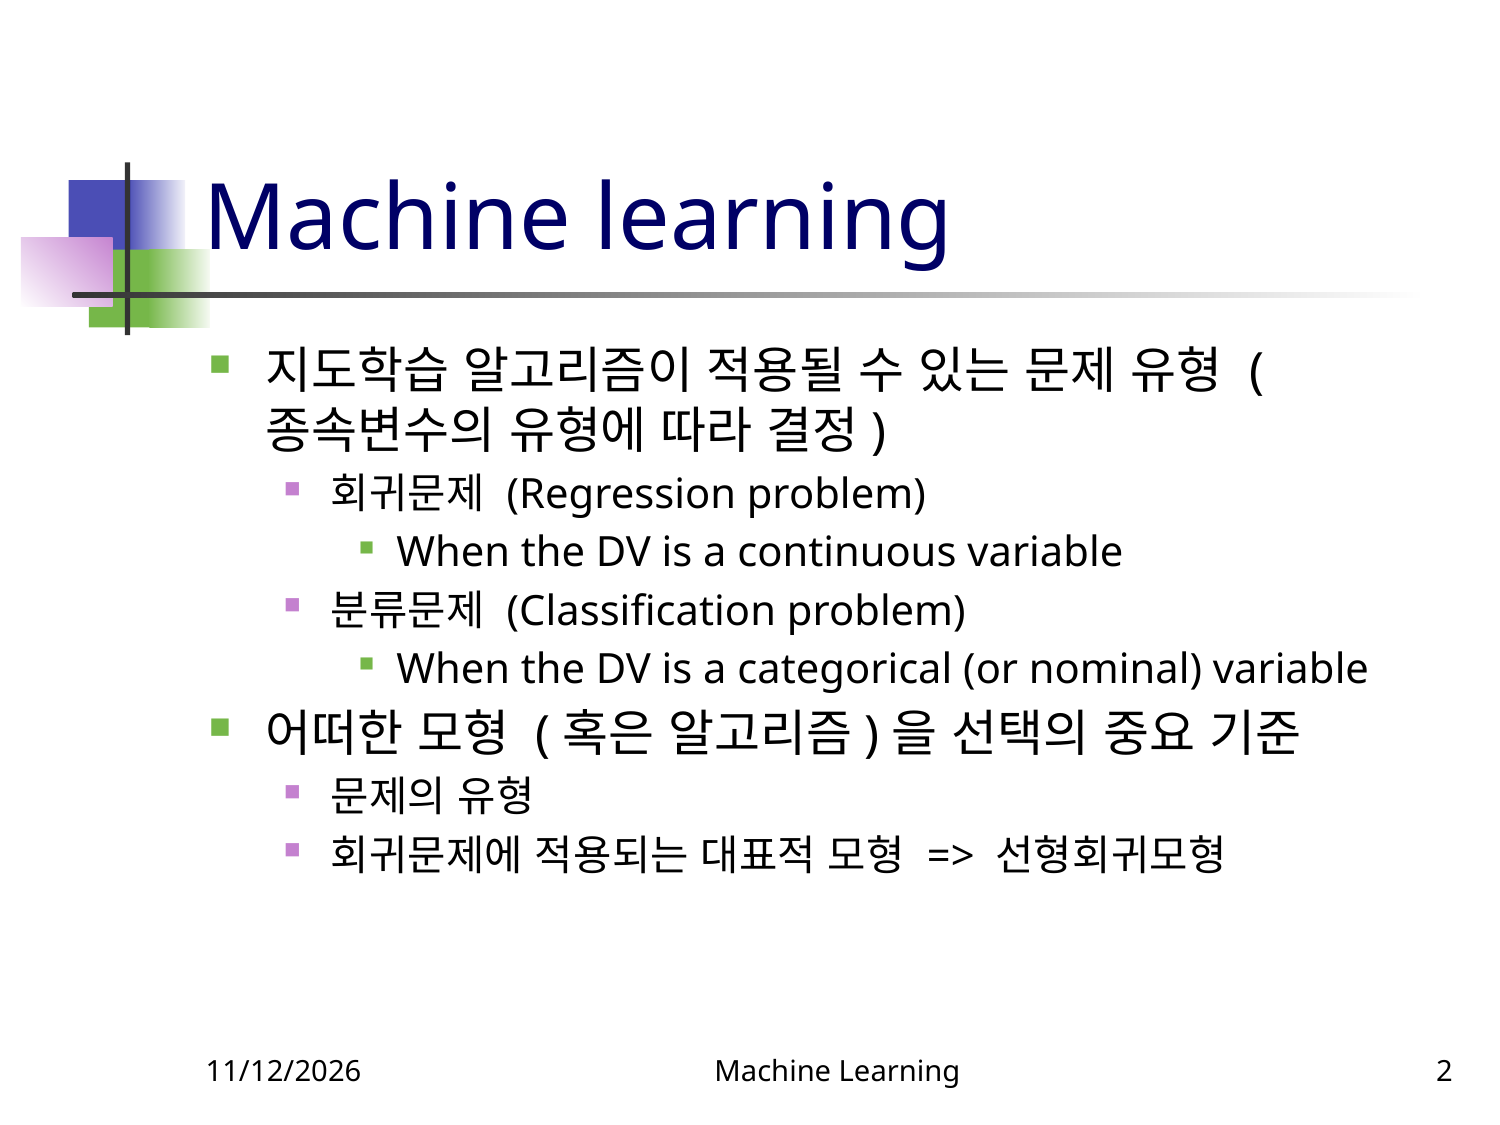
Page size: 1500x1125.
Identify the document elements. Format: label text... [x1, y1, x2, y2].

slide_number 2 [1155, 1024, 1468, 1100]
list 지도학습 알고리즘이 적용될 수 있는 문제 유형 (종속변수의 유형에 따라 결정) 회귀문제 (Regression problem) When the DV is a continuous variable 분류문제 (Classification problem) When the DV is a categorical (or nominal) variable 어떠한 모형 (혹은 알고리즘)을 선택의 중요 기준 문제의 유형 회귀문제에 적용되는 대표적 모형 => 선형회귀모형 [193, 331, 1469, 1006]
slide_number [190, 1024, 504, 1100]
title Machine learning [188, 35, 1468, 275]
footer Machine Learning [600, 1024, 1075, 1100]
